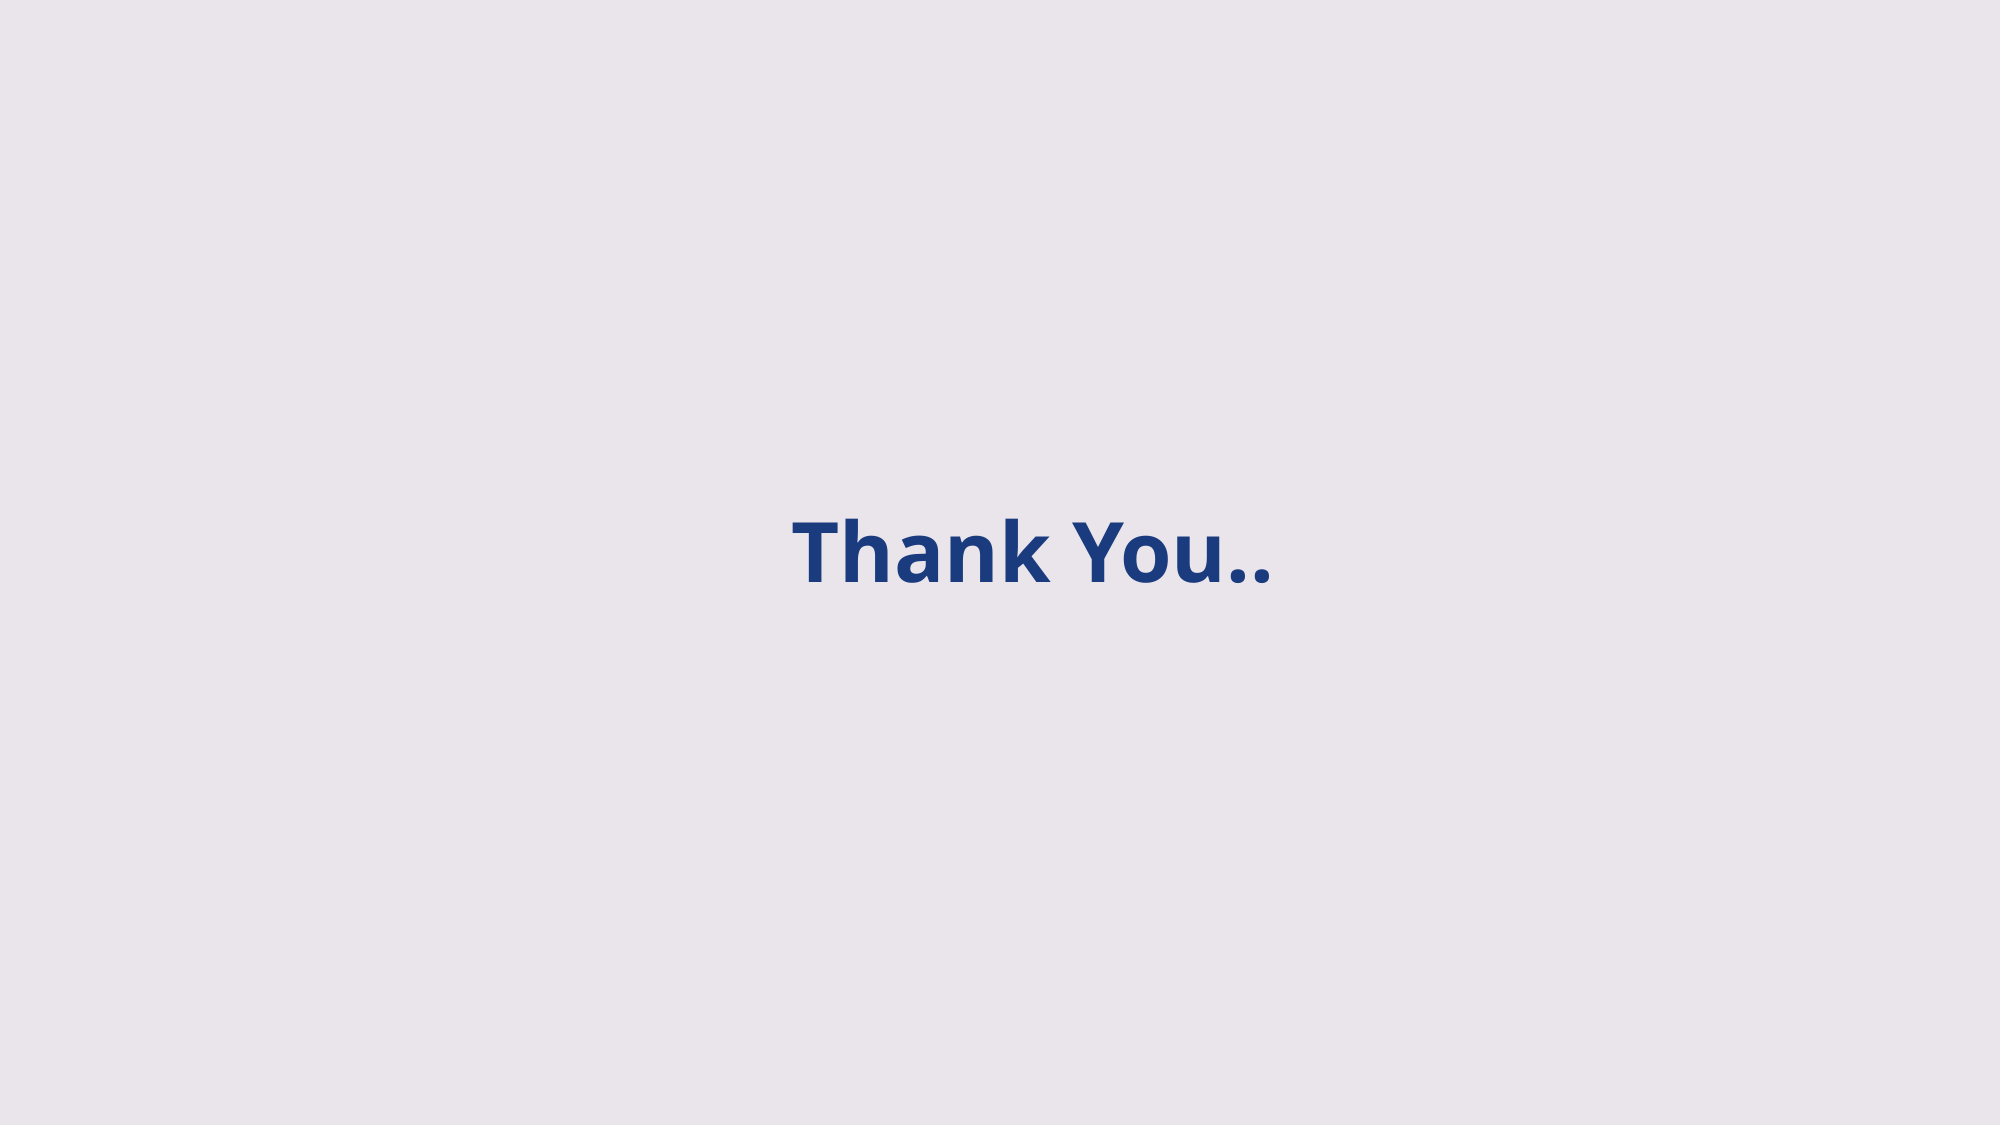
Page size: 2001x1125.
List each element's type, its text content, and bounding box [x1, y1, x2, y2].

text_box Thank You.. [776, 511, 1777, 606]
